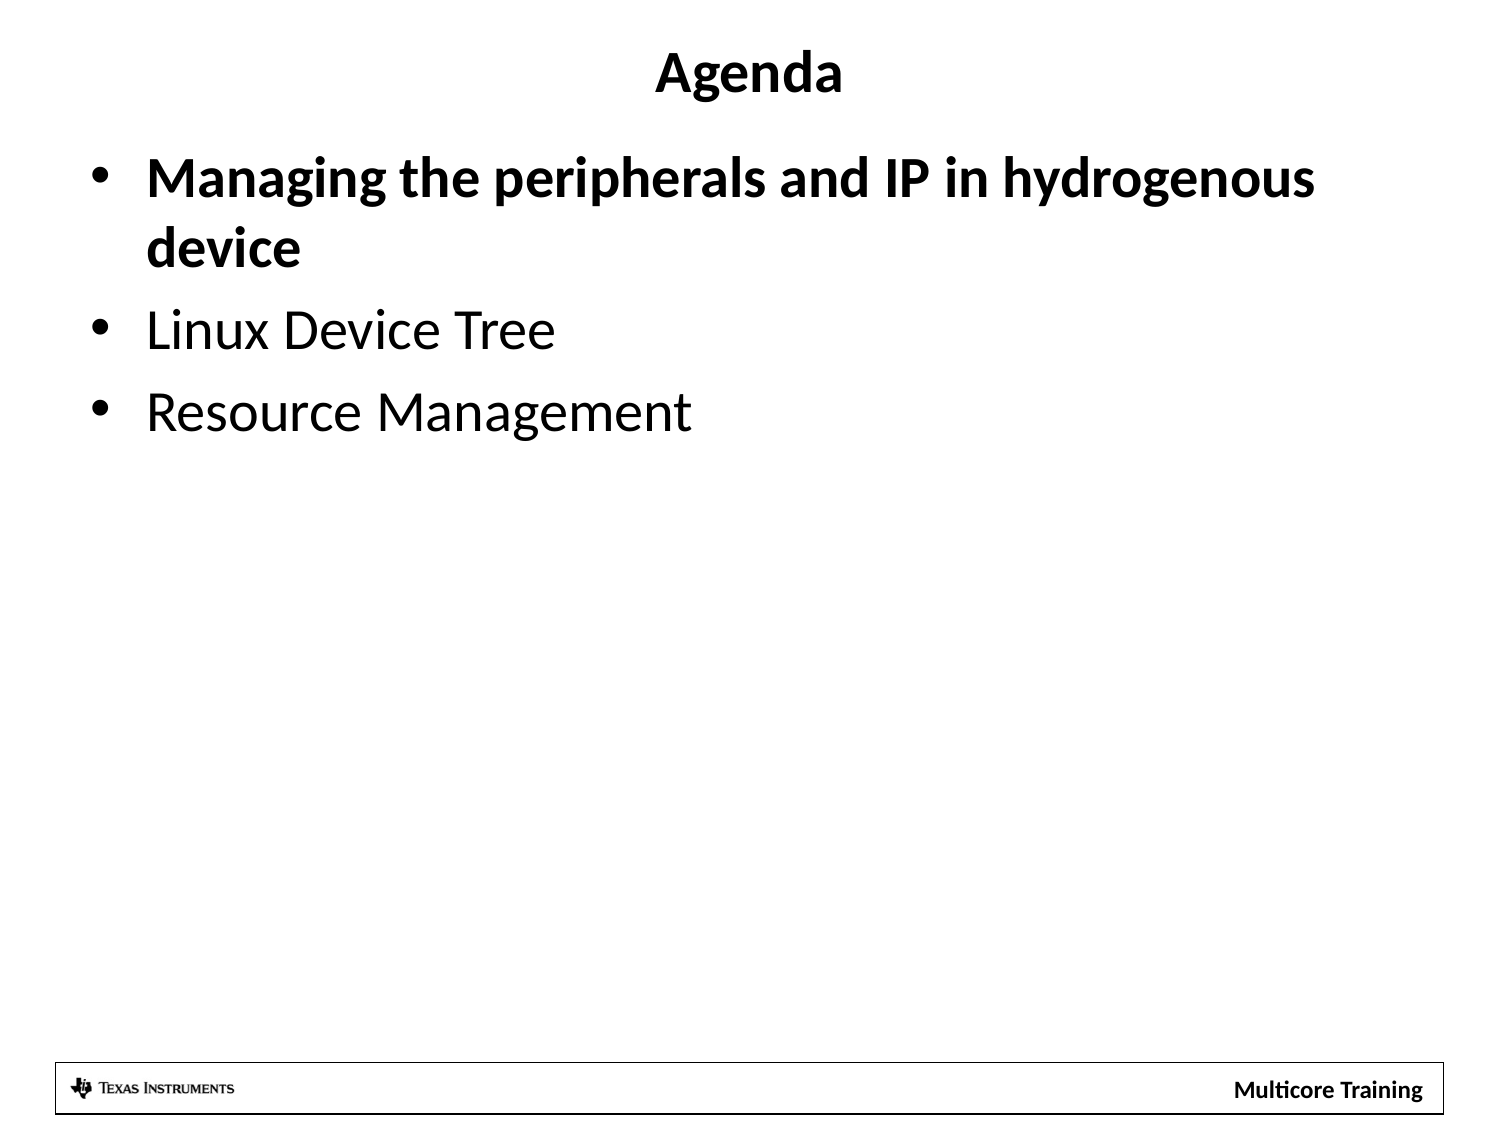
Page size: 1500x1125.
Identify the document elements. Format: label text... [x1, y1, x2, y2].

list Managing the peripherals and IP in hydrogenous device Linux Device Tree Resource Management [74, 131, 1426, 996]
title Agenda [74, 24, 1426, 113]
picture [59, 1066, 245, 1110]
